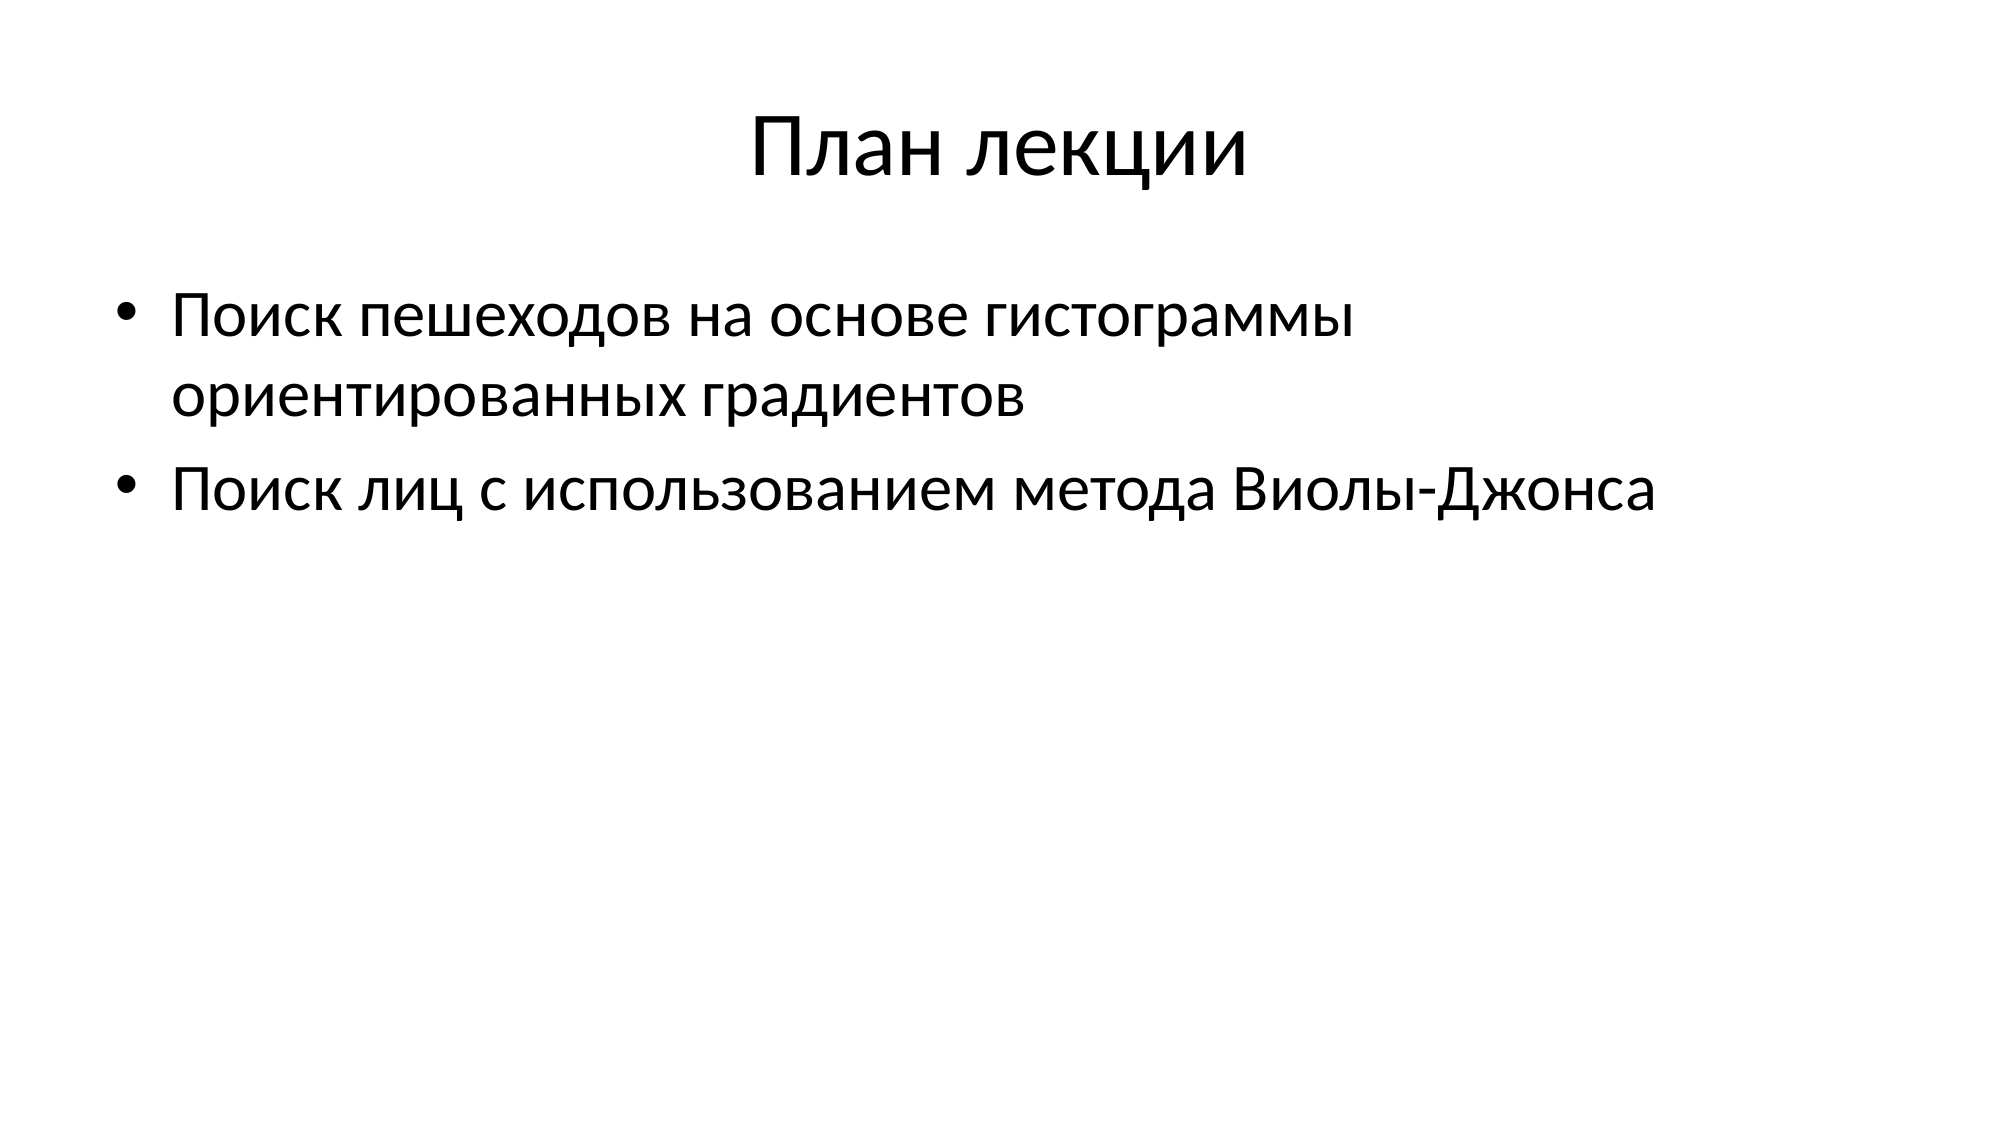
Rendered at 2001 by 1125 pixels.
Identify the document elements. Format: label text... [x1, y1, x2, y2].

title План лекции [99, 45, 1900, 233]
list Поиск пешеходов на основе гистограммы ориентированных градиентов Поиск лиц с использованием метода Виолы-Джонса [99, 262, 1900, 1005]
